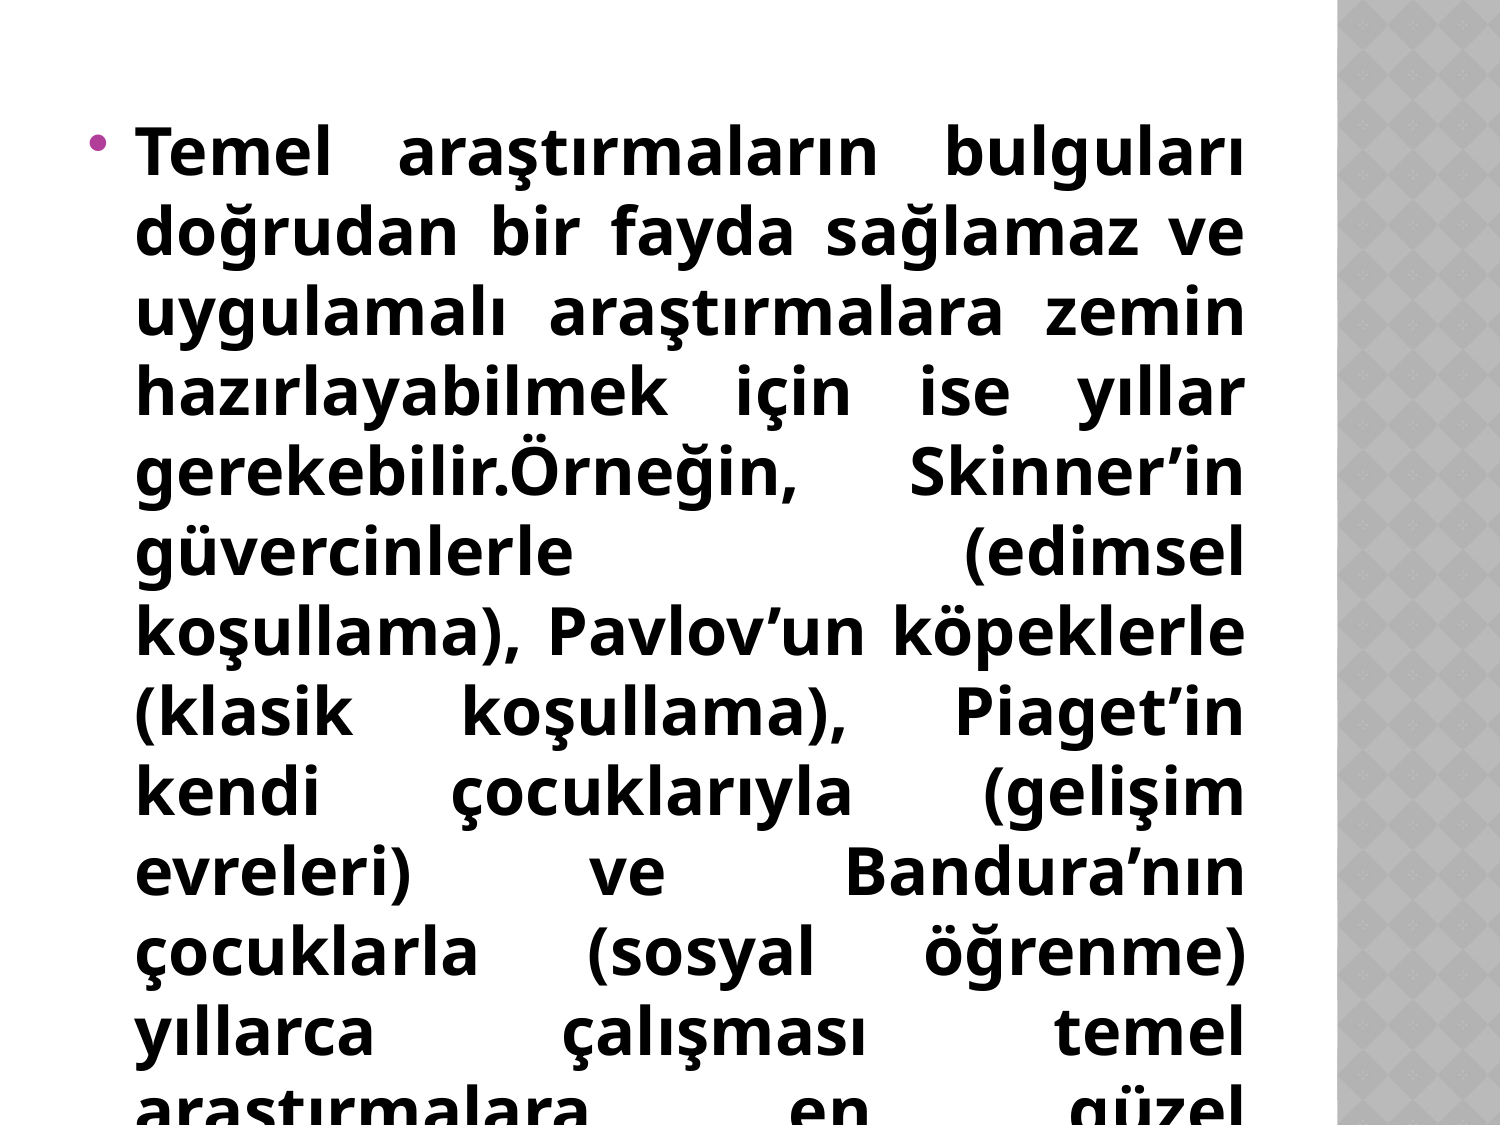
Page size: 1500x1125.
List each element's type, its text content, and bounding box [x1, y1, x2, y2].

list Temel araştırmaların bulguları doğrudan bir fayda sağlamaz ve uygulamalı araştırmalara zemin hazırlayabilmek için ise yıllar gerekebilir.Örneğin, Skinner’in güvercinlerle (edimsel koşullama), Pavlov’un köpeklerle (klasik koşullama), Piaget’in kendi çocuklarıyla (gelişim evreleri) ve Bandura’nın çocuklarla (sosyal öğrenme) yıllarca çalışması temel araştırmalara en güzel örneklerdir. [75, 101, 1263, 1059]
